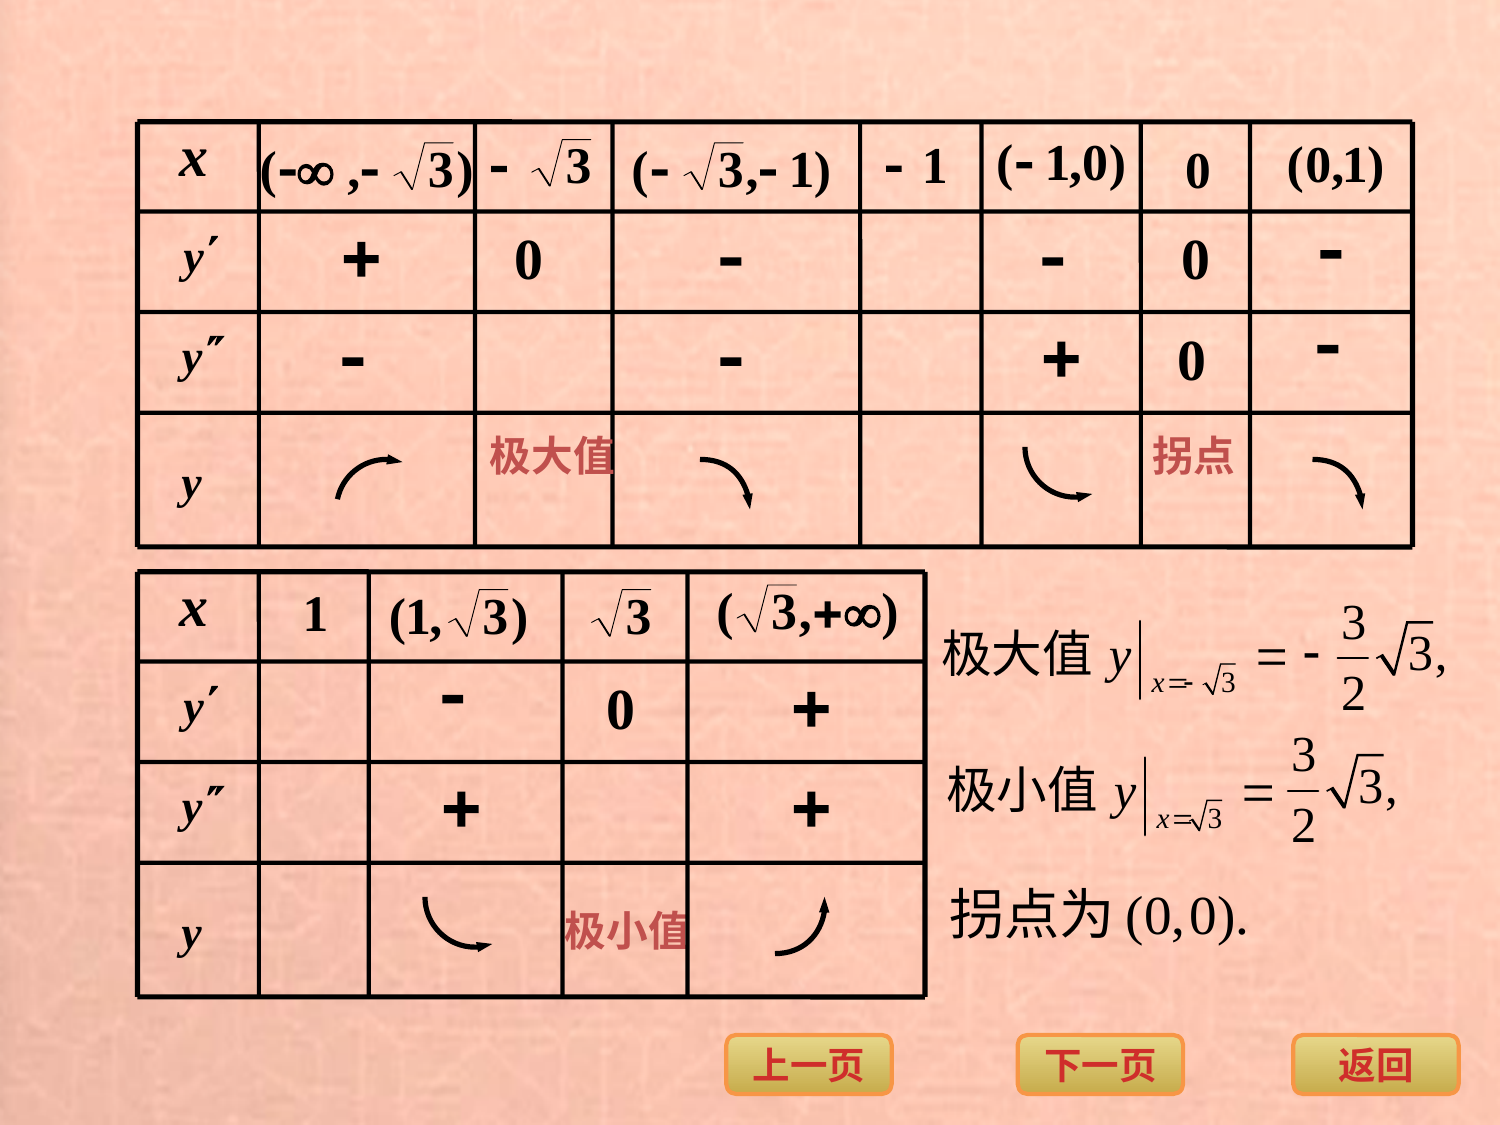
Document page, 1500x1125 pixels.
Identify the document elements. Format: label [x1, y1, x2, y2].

text_box [787, 787, 837, 835]
text_box [1312, 341, 1360, 360]
text_box [137, 121, 1413, 548]
text_box [947, 883, 1253, 953]
text_box [1284, 729, 1403, 847]
text_box [137, 571, 926, 998]
picture [0, 0, 1500, 1125]
text_box [337, 354, 385, 372]
text_box [1300, 596, 1451, 715]
text_box [1182, 147, 1213, 194]
text_box [882, 142, 950, 188]
text_box [1037, 254, 1085, 272]
text_box [944, 752, 1273, 840]
text_box [787, 687, 837, 735]
text_box [1037, 337, 1087, 385]
text_box [512, 234, 546, 287]
text_box [1179, 234, 1213, 287]
text_box [715, 254, 763, 272]
text_box [939, 616, 1286, 704]
text_box [173, 334, 225, 388]
text_box [1174, 334, 1209, 387]
text_box [715, 354, 763, 372]
